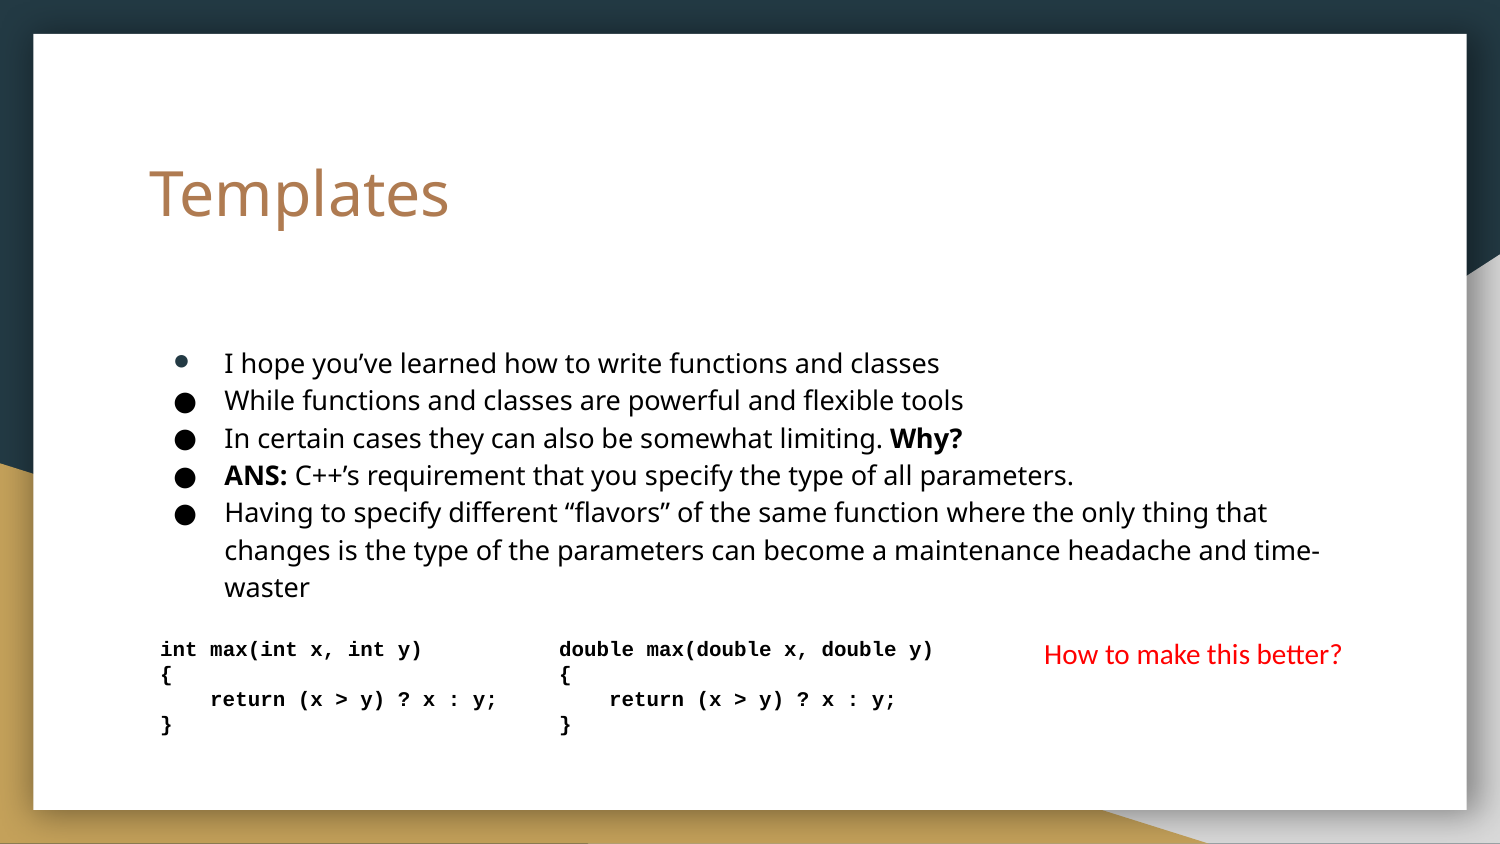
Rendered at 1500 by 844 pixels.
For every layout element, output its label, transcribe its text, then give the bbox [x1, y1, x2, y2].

text_box How to make this better? [1029, 620, 1366, 745]
list I hope you’ve learned how to write functions and classes While functions and classes are powerful and flexible tools In certain cases they can also be somewhat limiting. Why? ANS: C++’s requirement that you specify the type of all parameters. Having to specify different “flavors” of the same function where the only thing that changes is the type of the parameters can become a maintenance headache and time-waster [134, 326, 1366, 610]
text_box double max(double x, double y) { return (x > y) ? x : y; } [544, 620, 967, 745]
title Templates [134, 138, 1366, 296]
text_box int max(int x, int y) { return (x > y) ? x : y; } [145, 620, 544, 745]
